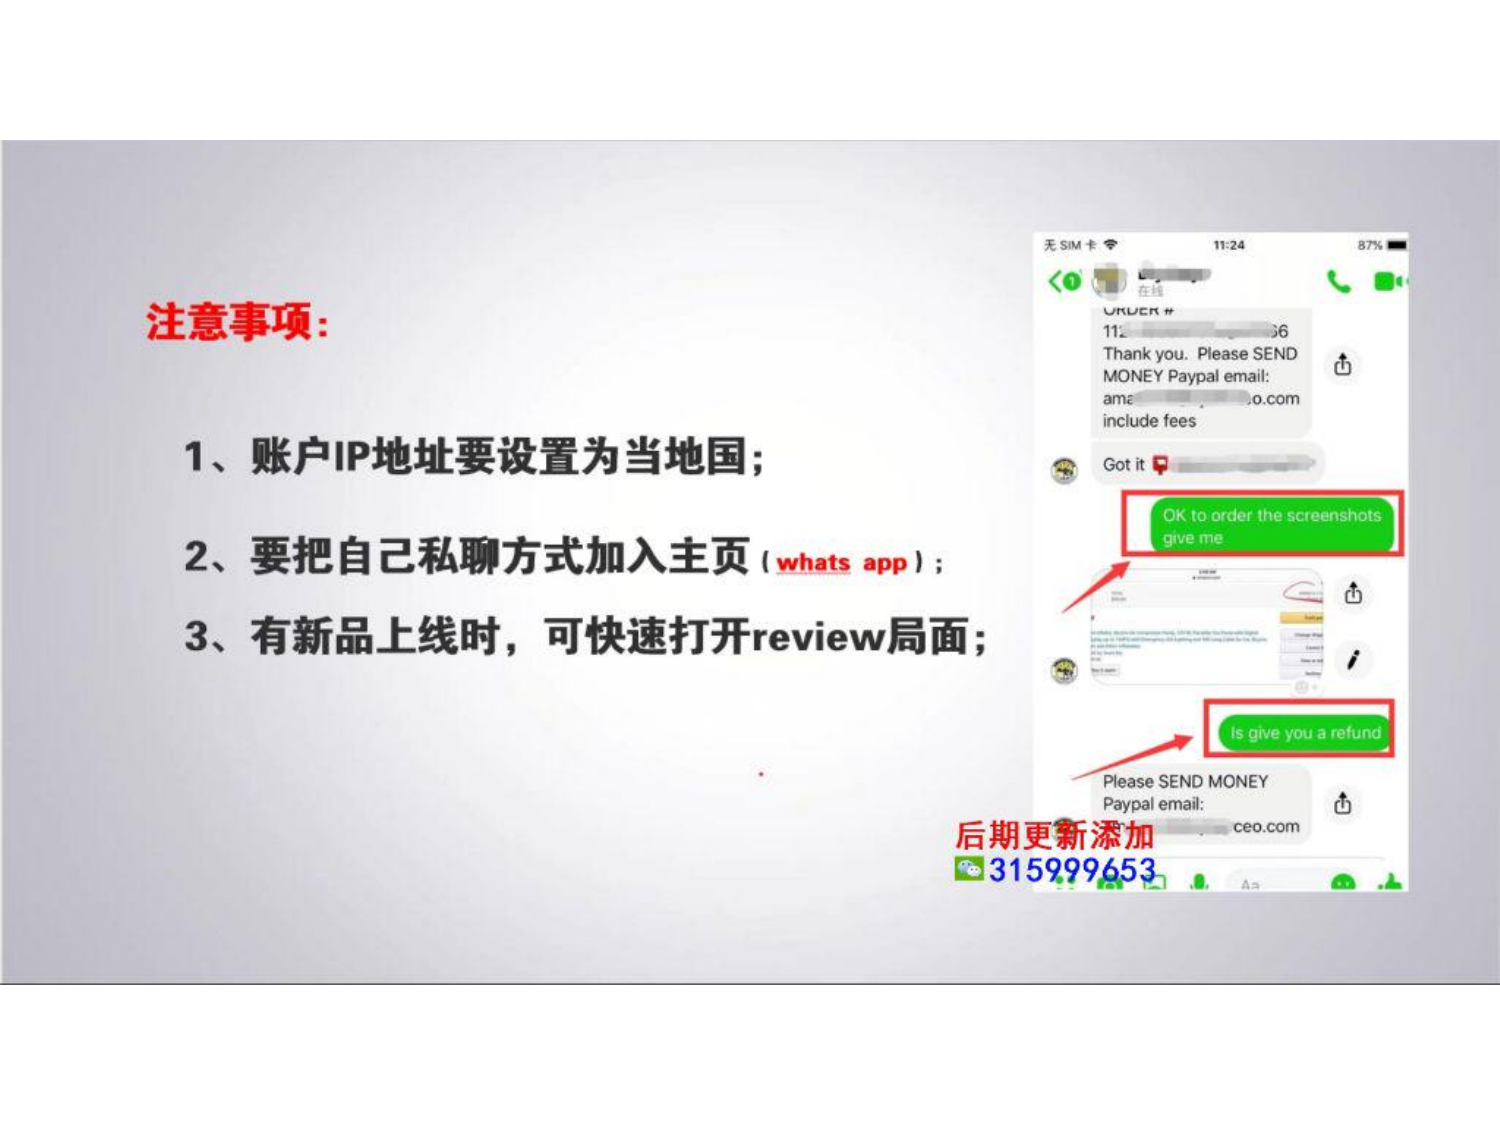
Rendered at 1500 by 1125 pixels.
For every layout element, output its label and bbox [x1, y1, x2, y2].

picture [0, 140, 1500, 985]
